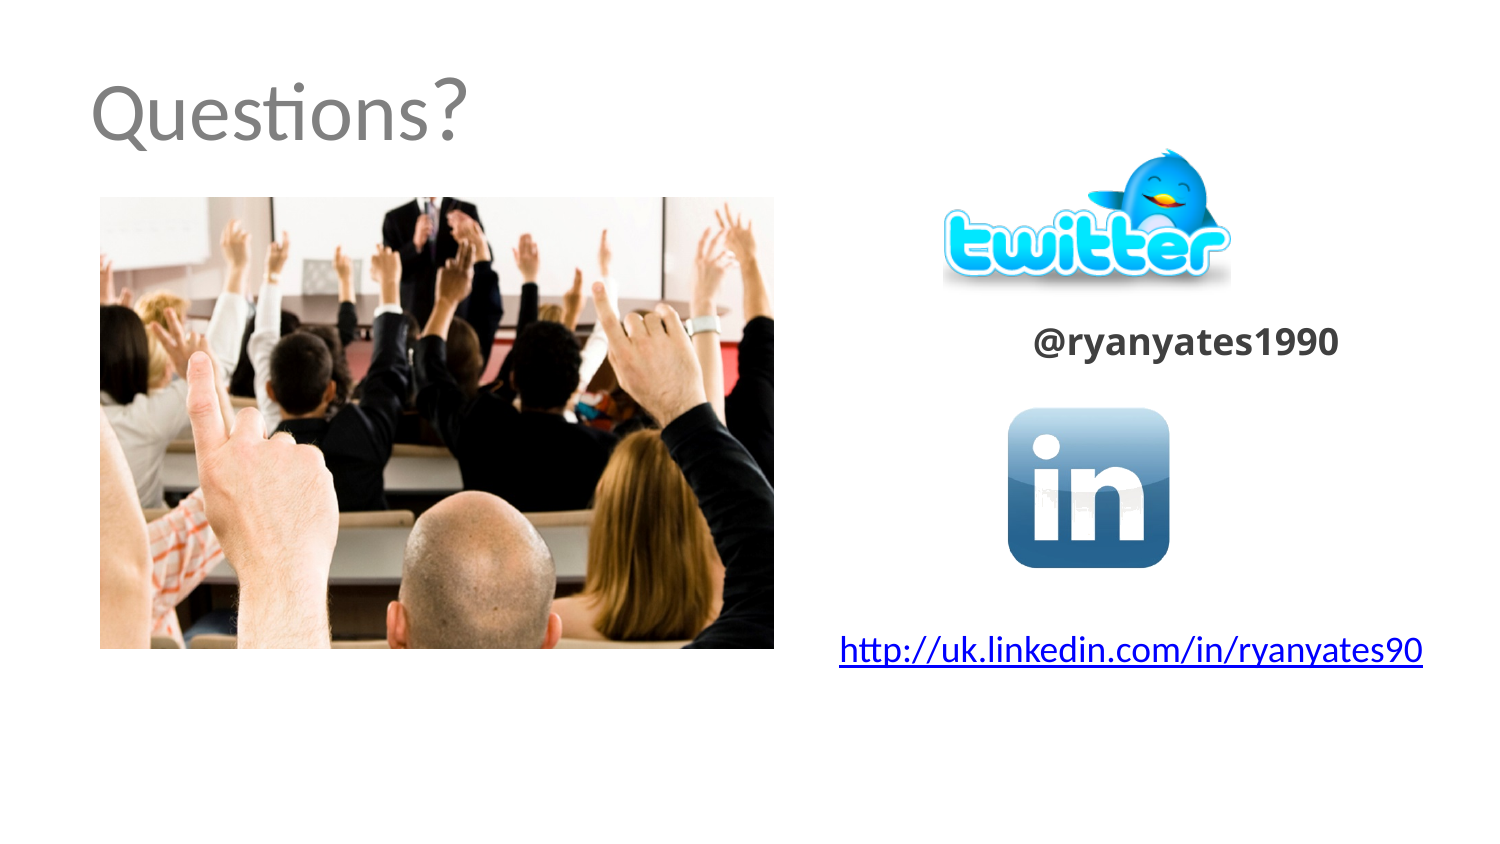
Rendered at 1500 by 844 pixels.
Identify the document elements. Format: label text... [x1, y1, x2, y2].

text_box @ryanyates1990 [1236, 310, 1355, 371]
picture [988, 398, 1186, 580]
title Questions? [75, 33, 1425, 175]
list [100, 197, 774, 649]
text_box http://uk.linkedin.com/in/ryanyates90 [824, 617, 1439, 678]
picture [943, 81, 1231, 370]
